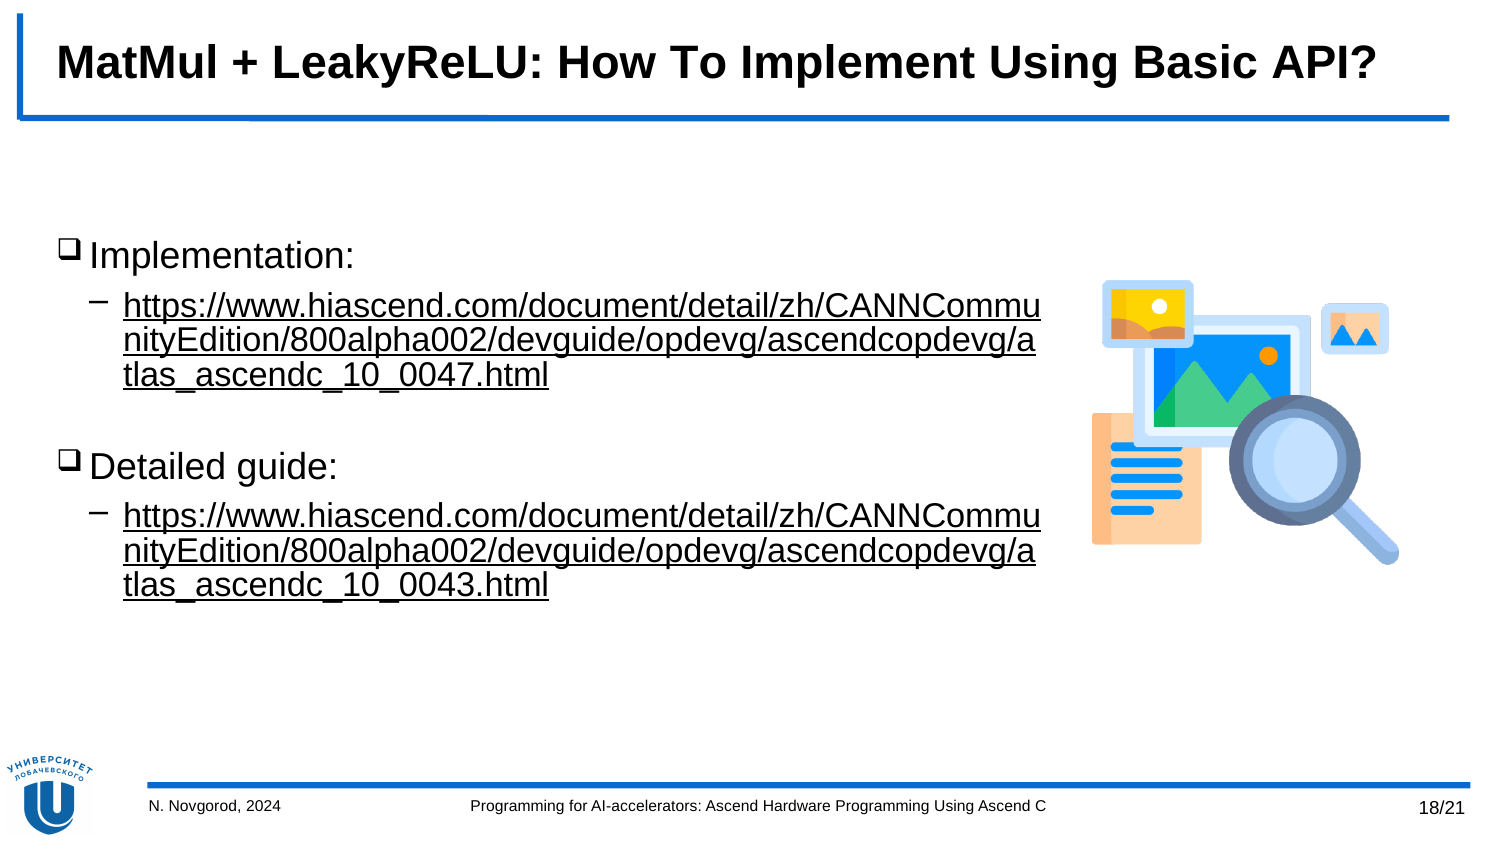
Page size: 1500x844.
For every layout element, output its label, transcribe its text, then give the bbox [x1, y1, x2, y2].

title MatMul + LeakyReLU: How To Implement Using Basic API? [41, 25, 1475, 95]
text_box Implementation: https://www.hiascend.com/document/detail/zh/CANNCommunityEdition/800alpha002/devguide/opdevg/ascendcopdevg/atlas_ascendc_10_0047.html Detailed guide: https://www.hiascend.com/document/detail/zh/CANNCommunityEdition/800alpha002/devguide/opdevg/ascendcopdevg/atlas_ascendc_10_0043.html [41, 223, 1058, 620]
slide_number N. Novgorod, 2024 [133, 788, 445, 844]
footer Programming for AI-accelerators: Ascend Hardware Programming Using Ascend C [455, 788, 1329, 844]
slide_number 18/21 [1338, 788, 1481, 844]
picture [5, 755, 94, 836]
picture [1092, 268, 1399, 575]
